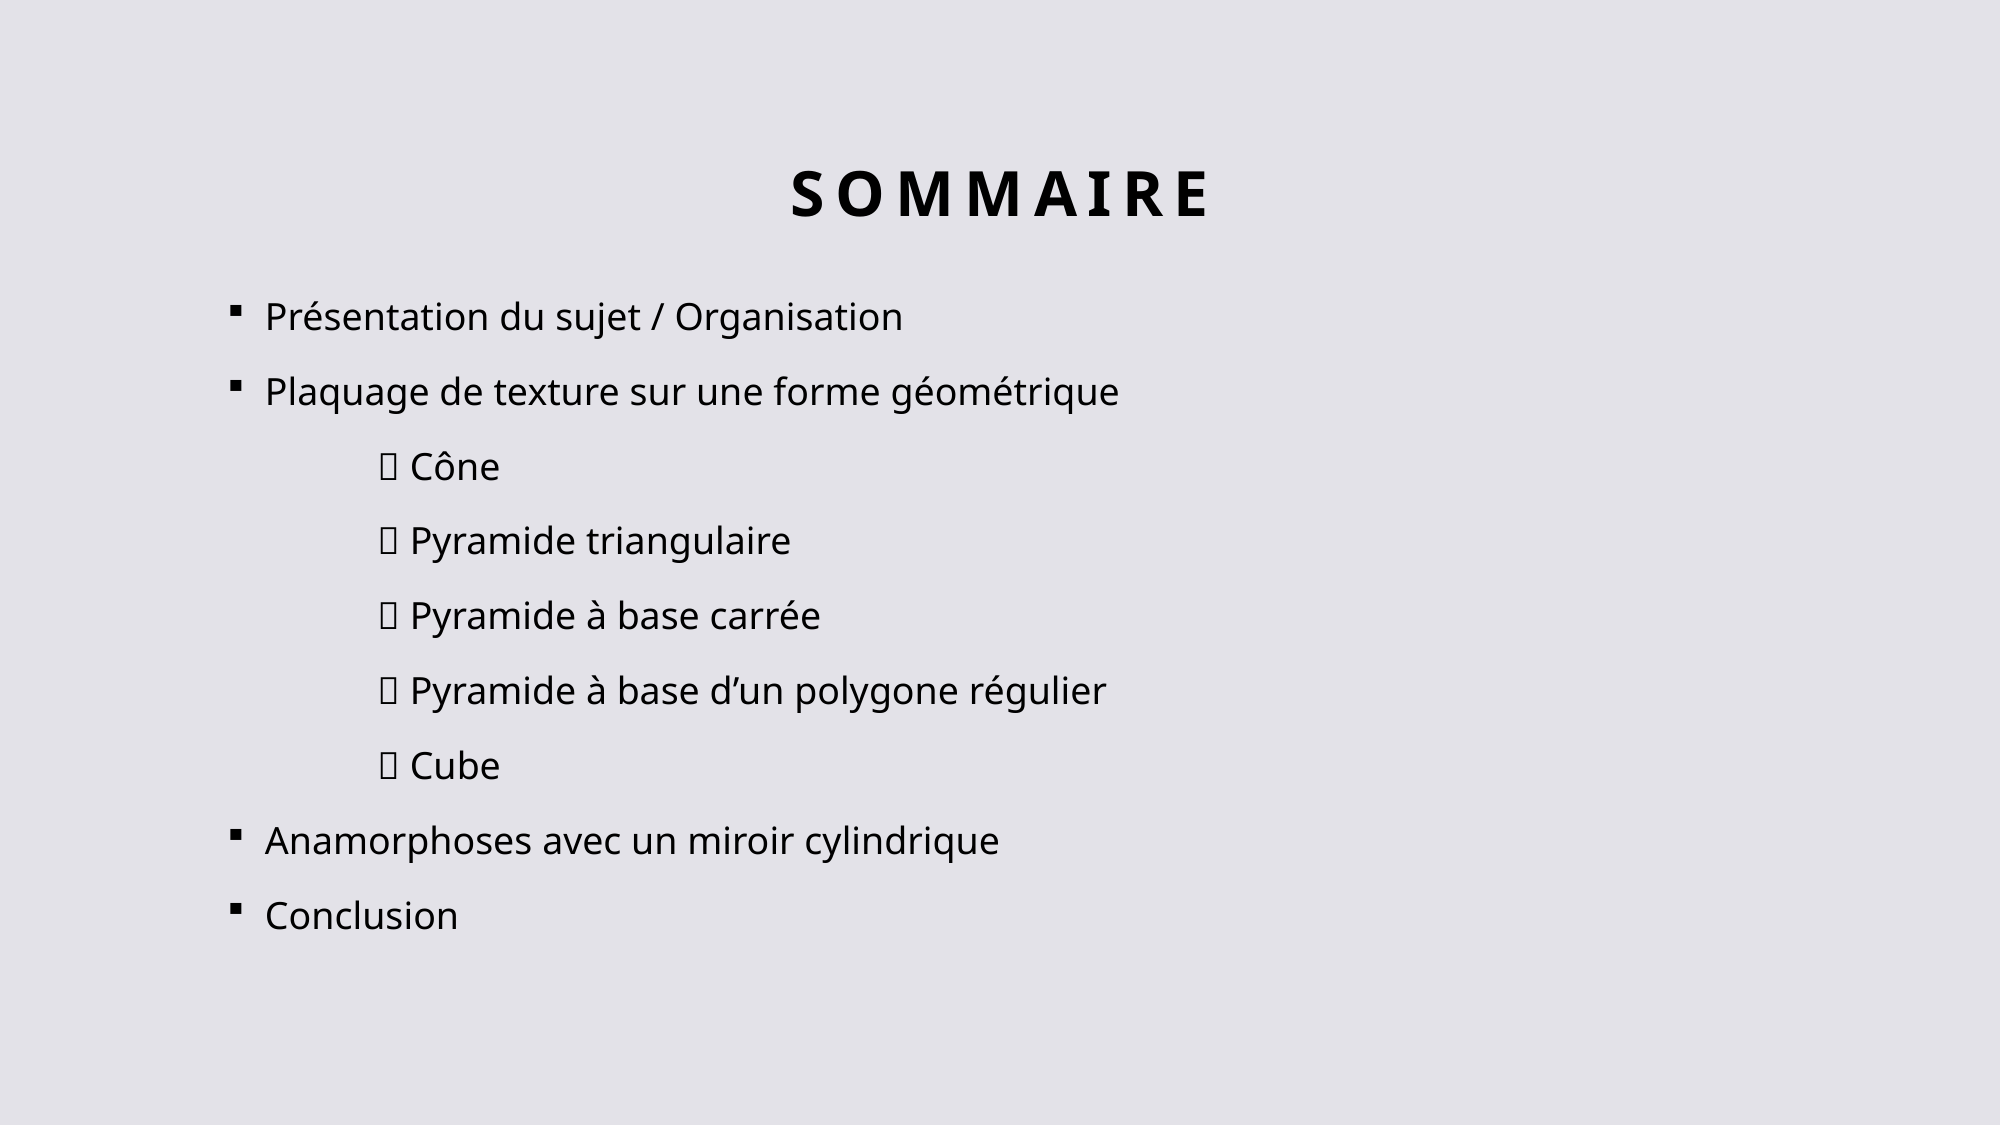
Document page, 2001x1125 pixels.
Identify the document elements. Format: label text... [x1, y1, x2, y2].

title Sommaire [212, 76, 1788, 276]
list Présentation du sujet / Organisation Plaquage de texture sur une forme géométrique  Cône  Pyramide triangulaire  Pyramide à base carrée  Pyramide à base d’un polygone régulier  Cube Anamorphoses avec un miroir cylindrique Conclusion [212, 276, 1788, 987]
